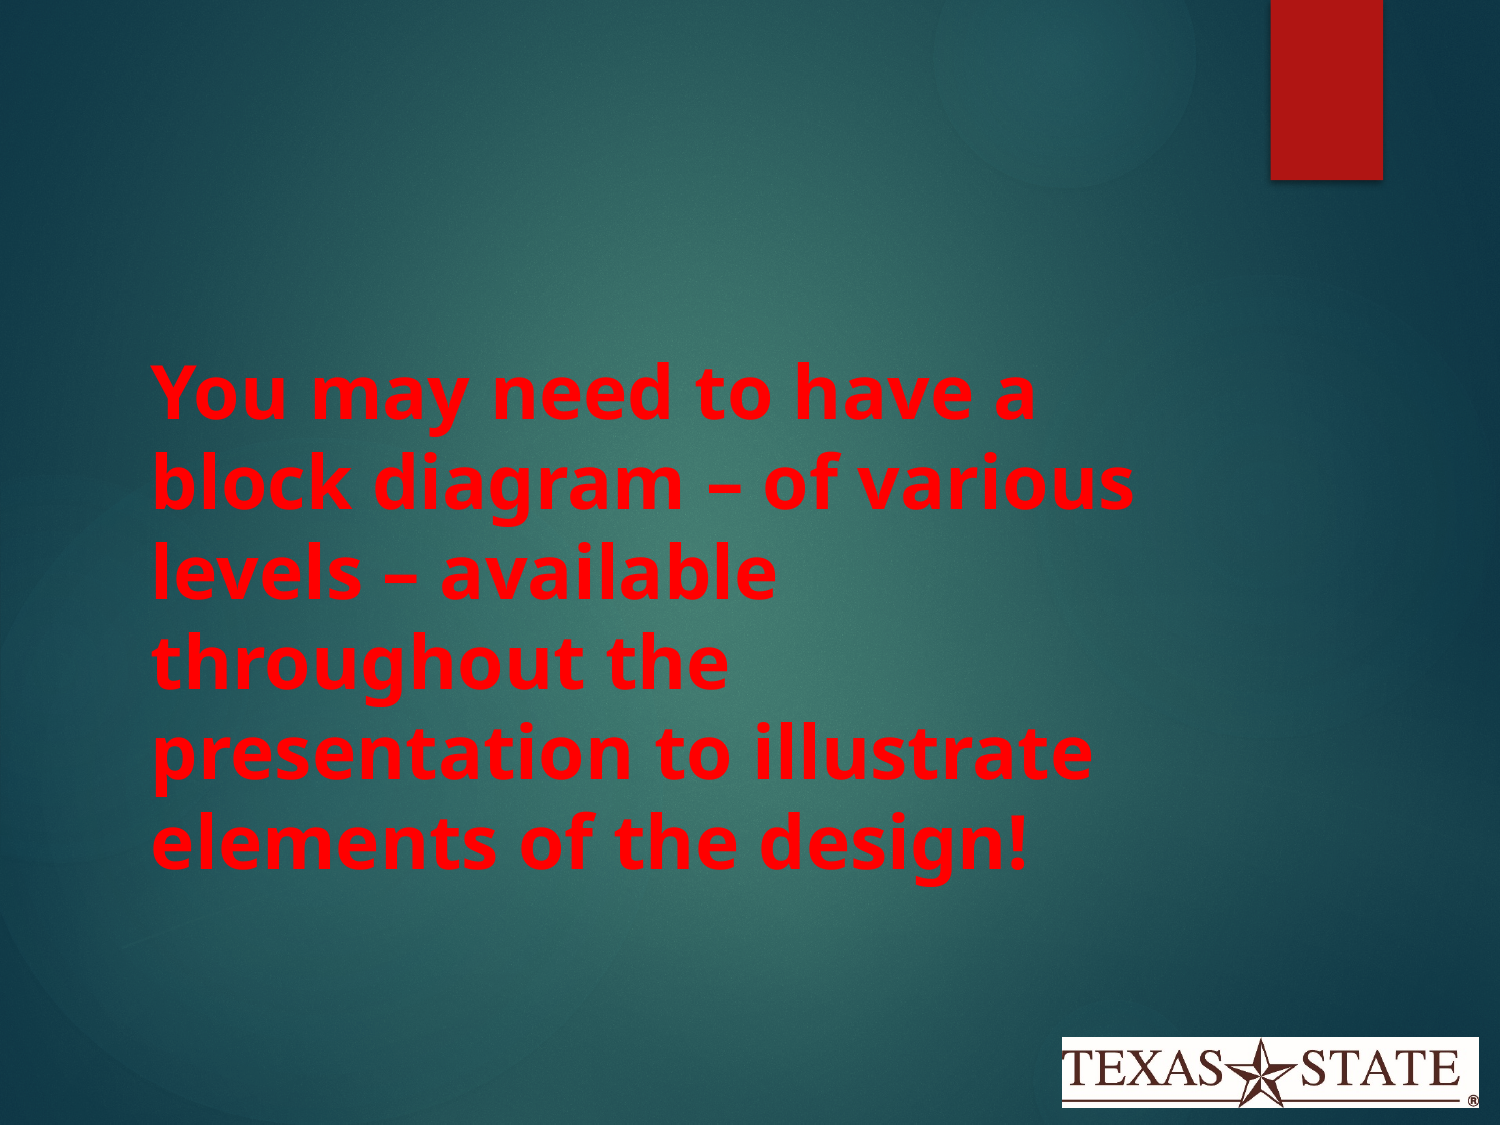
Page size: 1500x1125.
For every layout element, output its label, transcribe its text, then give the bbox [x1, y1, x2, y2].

picture [1062, 1037, 1479, 1108]
list You may need to have a block diagram – of various levels – available throughout the presentation to illustrate elements of the design! [135, 336, 1237, 1025]
